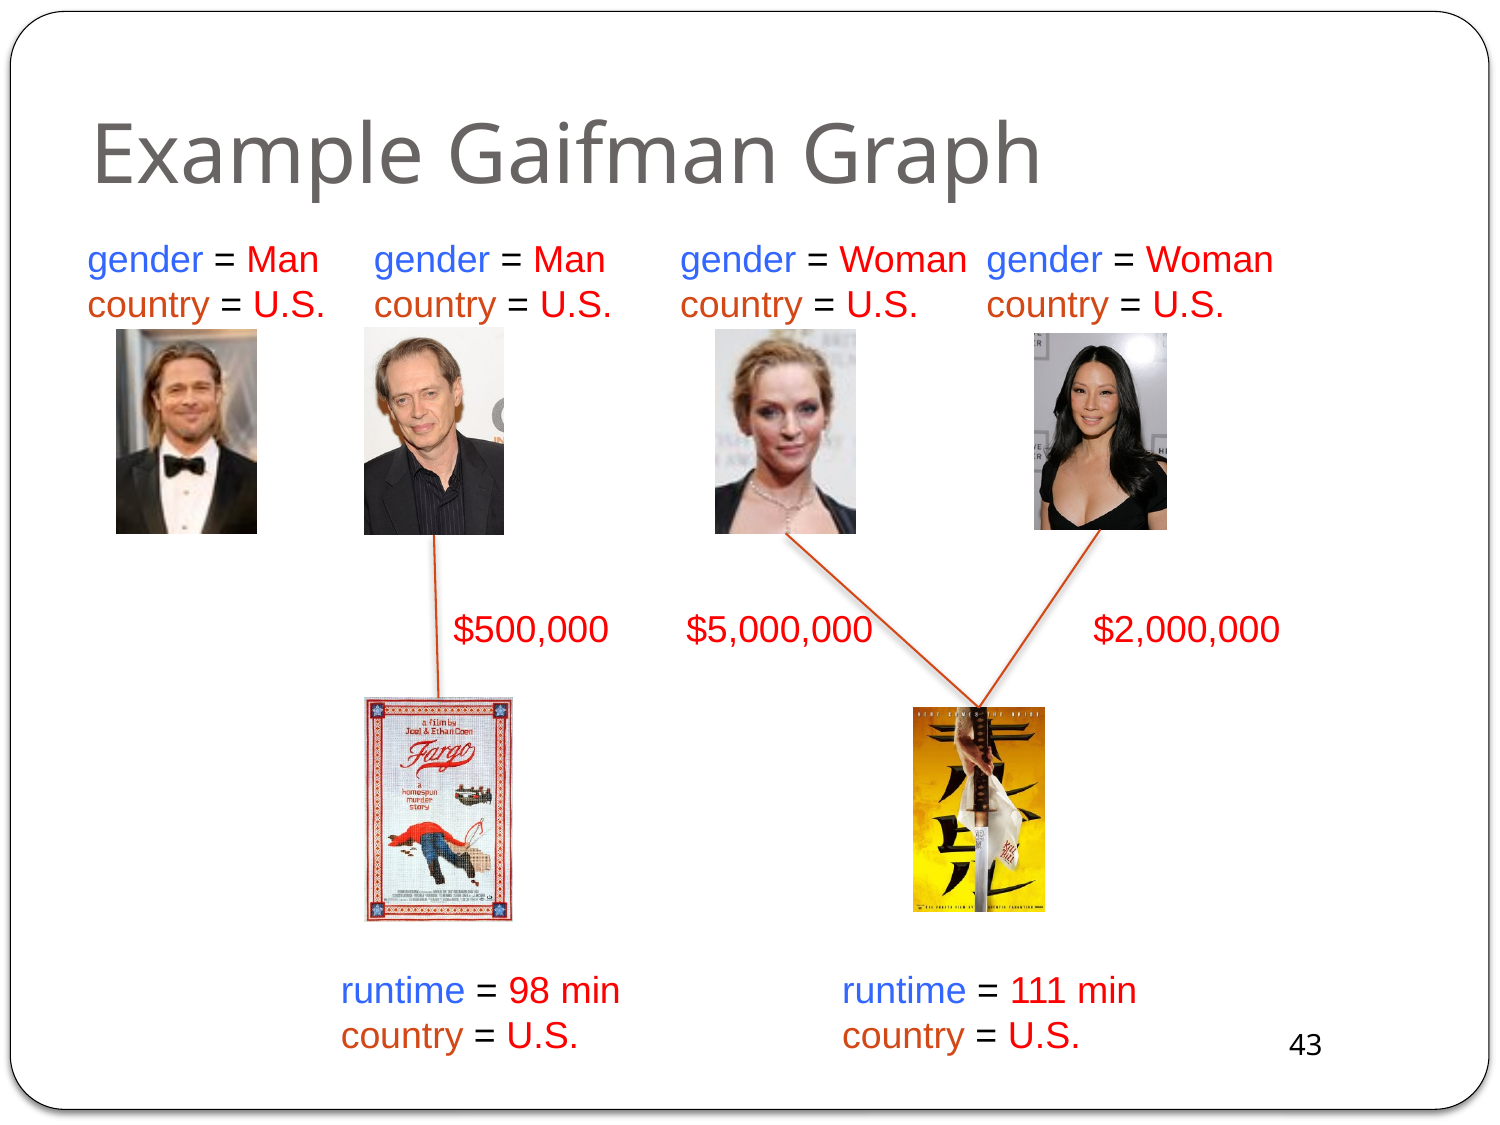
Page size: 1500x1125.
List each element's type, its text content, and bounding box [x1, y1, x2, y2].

text_box runtime = 98 min country = U.S. [325, 958, 666, 1064]
text_box gender = Woman country = U.S. [665, 227, 971, 333]
text_box gender = Man country = U.S. [72, 227, 343, 333]
text_box $2,000,000 [1106, 597, 1349, 658]
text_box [785, 533, 973, 708]
picture [363, 697, 514, 922]
text_box gender = Woman country = U.S. [971, 227, 1349, 333]
text_box gender = Man country = U.S. [359, 227, 630, 333]
text_box $500,000 [444, 597, 630, 658]
title Example Gaifman Graph [75, 28, 1351, 216]
text_box runtime = 111 min country = U.S. [827, 958, 1170, 1064]
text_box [978, 529, 1101, 708]
picture [913, 708, 1045, 912]
text_box $5,000,000 [671, 597, 779, 658]
picture [715, 328, 856, 534]
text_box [433, 534, 439, 699]
picture [116, 328, 257, 534]
picture [1033, 332, 1167, 530]
picture [363, 327, 505, 536]
